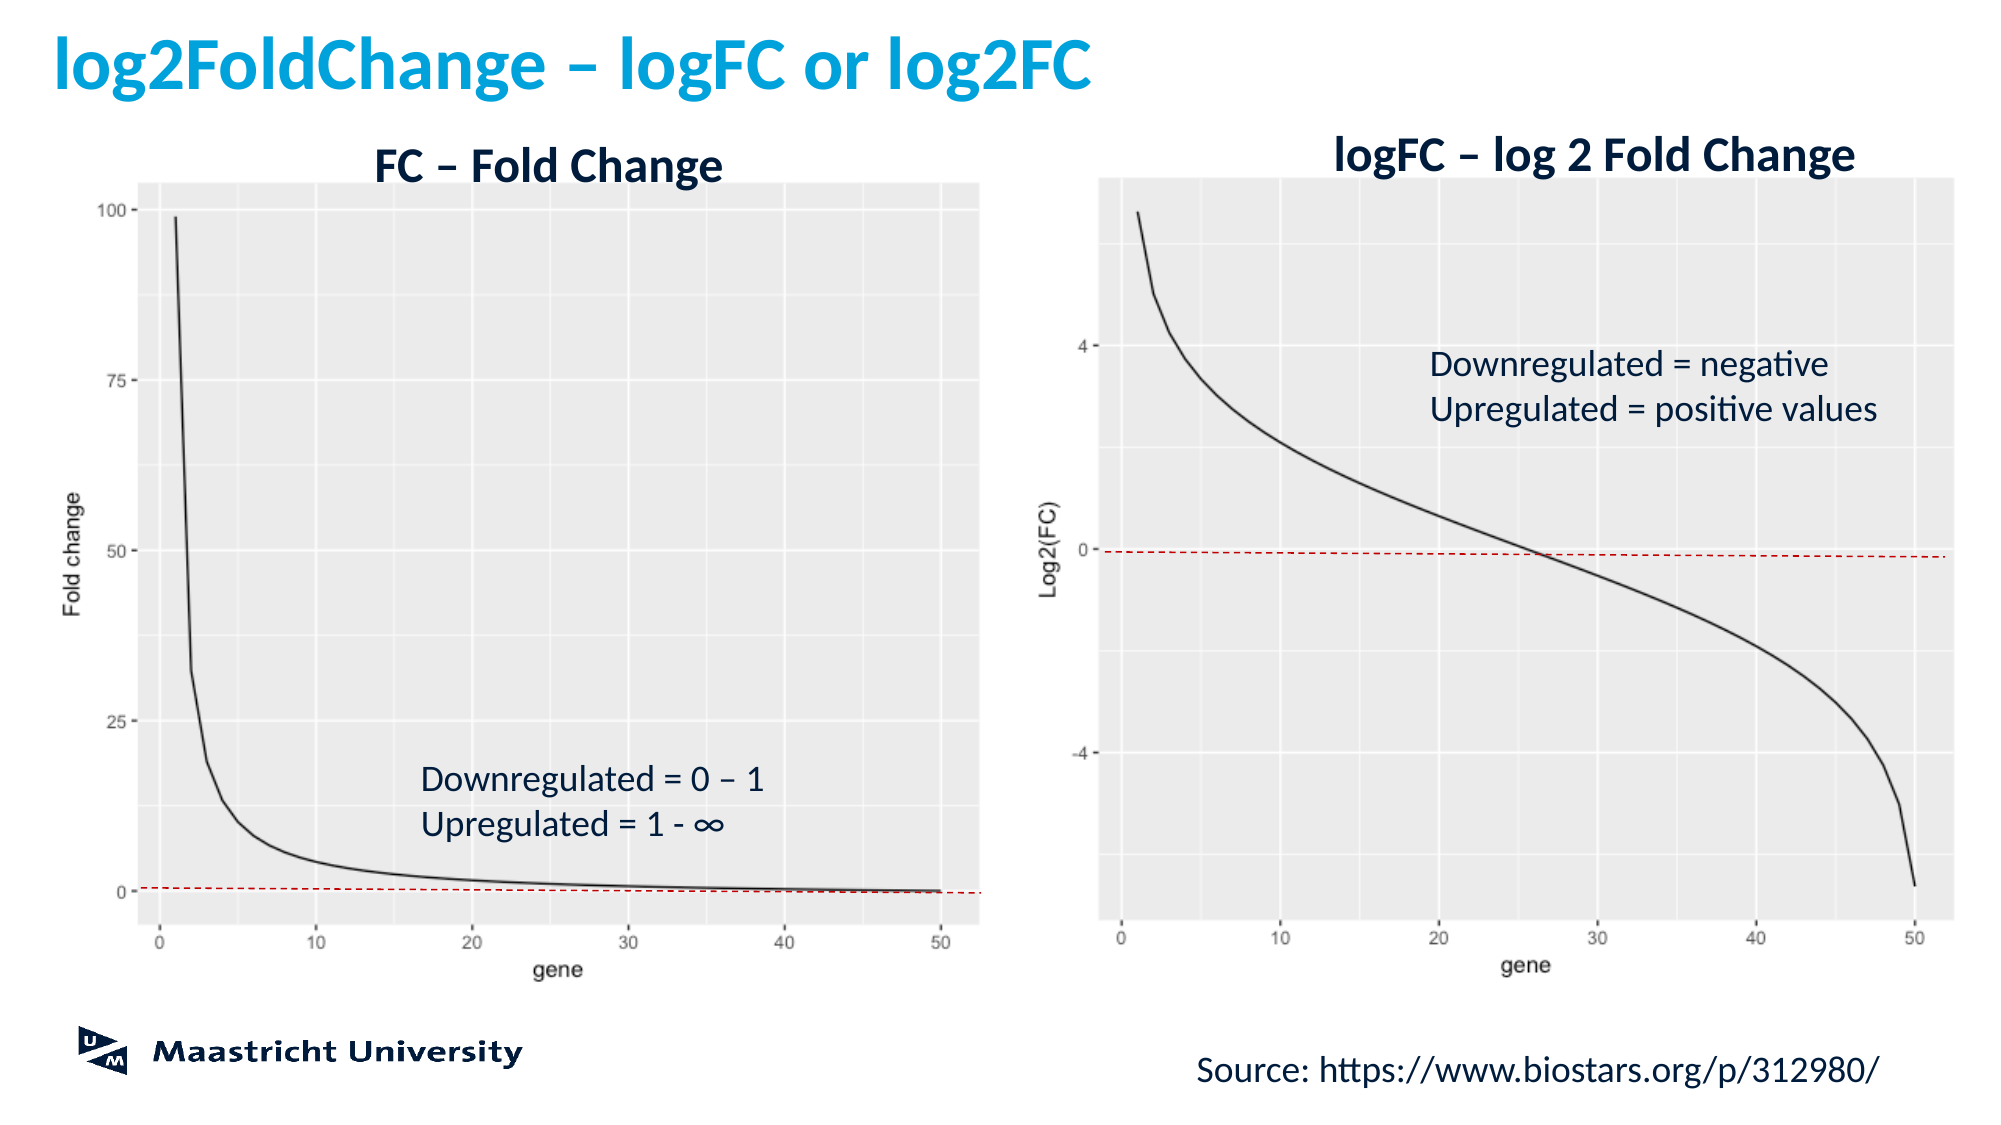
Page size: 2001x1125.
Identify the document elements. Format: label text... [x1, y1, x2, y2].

picture [27, 156, 2000, 996]
picture [78, 1012, 540, 1096]
text_box FC – Fold Change [359, 139, 739, 154]
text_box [140, 887, 982, 894]
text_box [1104, 551, 1946, 558]
title log2FoldChange – logFC or log2FC [53, 14, 1875, 139]
text_box logFC – log 2 Fold Change [1318, 139, 1872, 161]
text_box Source: https://www.biostars.org/p/312980/ [1181, 1037, 1896, 1098]
